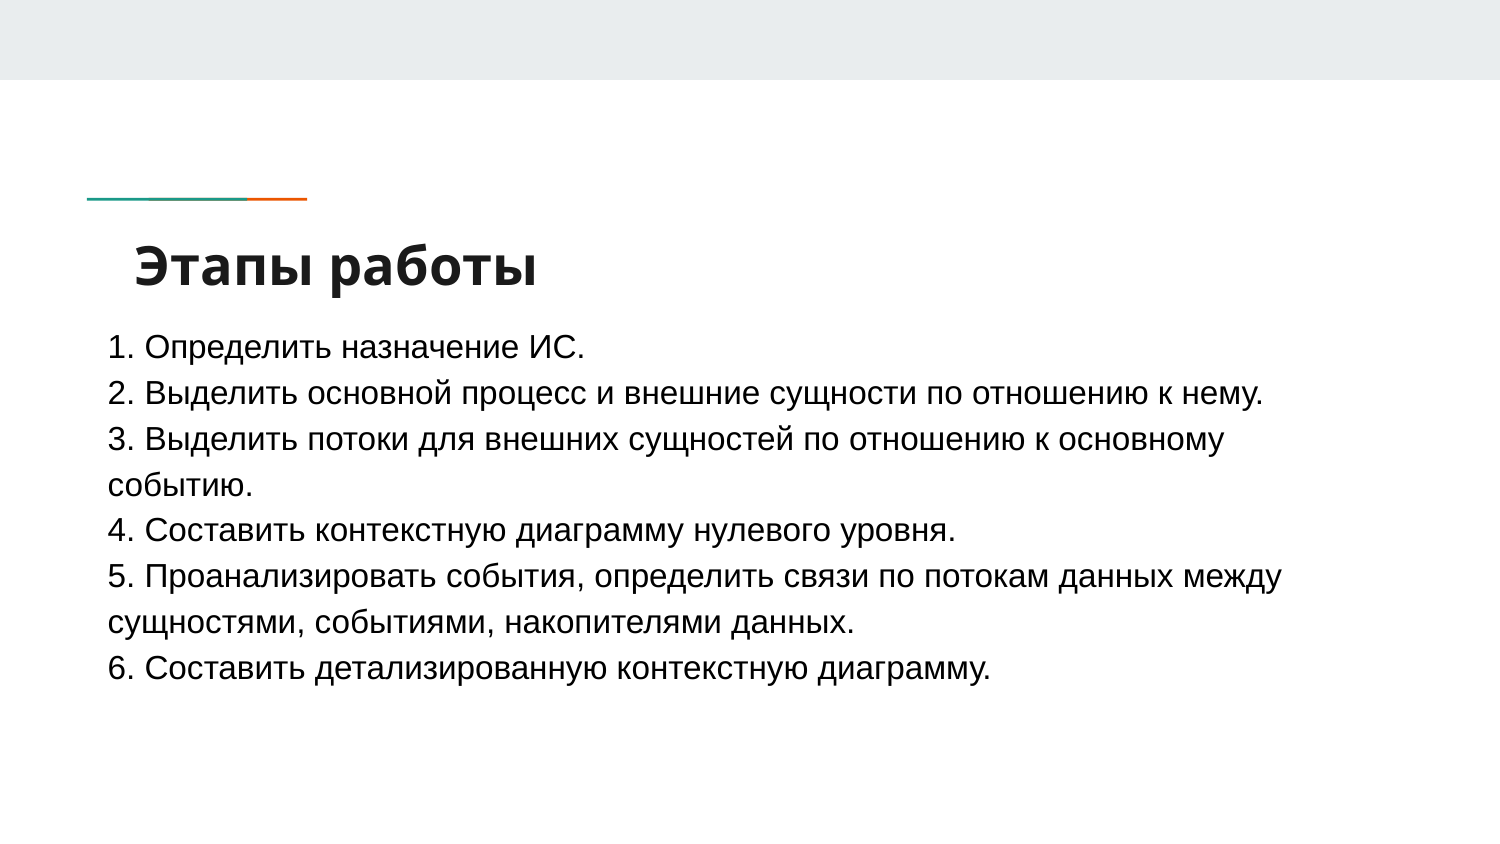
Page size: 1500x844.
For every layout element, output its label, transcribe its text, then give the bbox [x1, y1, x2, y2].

list 1. Определить назначение ИС. 2. Выделить основной процесс и внешние сущности по отношению к нему. 3. Выделить потоки для внешних сущностей по отношению к основному событию. 4. Составить контекстную диаграмму нулевого уровня. 5. Проанализировать события, определить связи по потокам данных между сущностями, событиями, накопителями данных. 6. Составить детализированную контекстную диаграмму. [92, 304, 1355, 676]
title Этапы работы [119, 216, 1381, 305]
